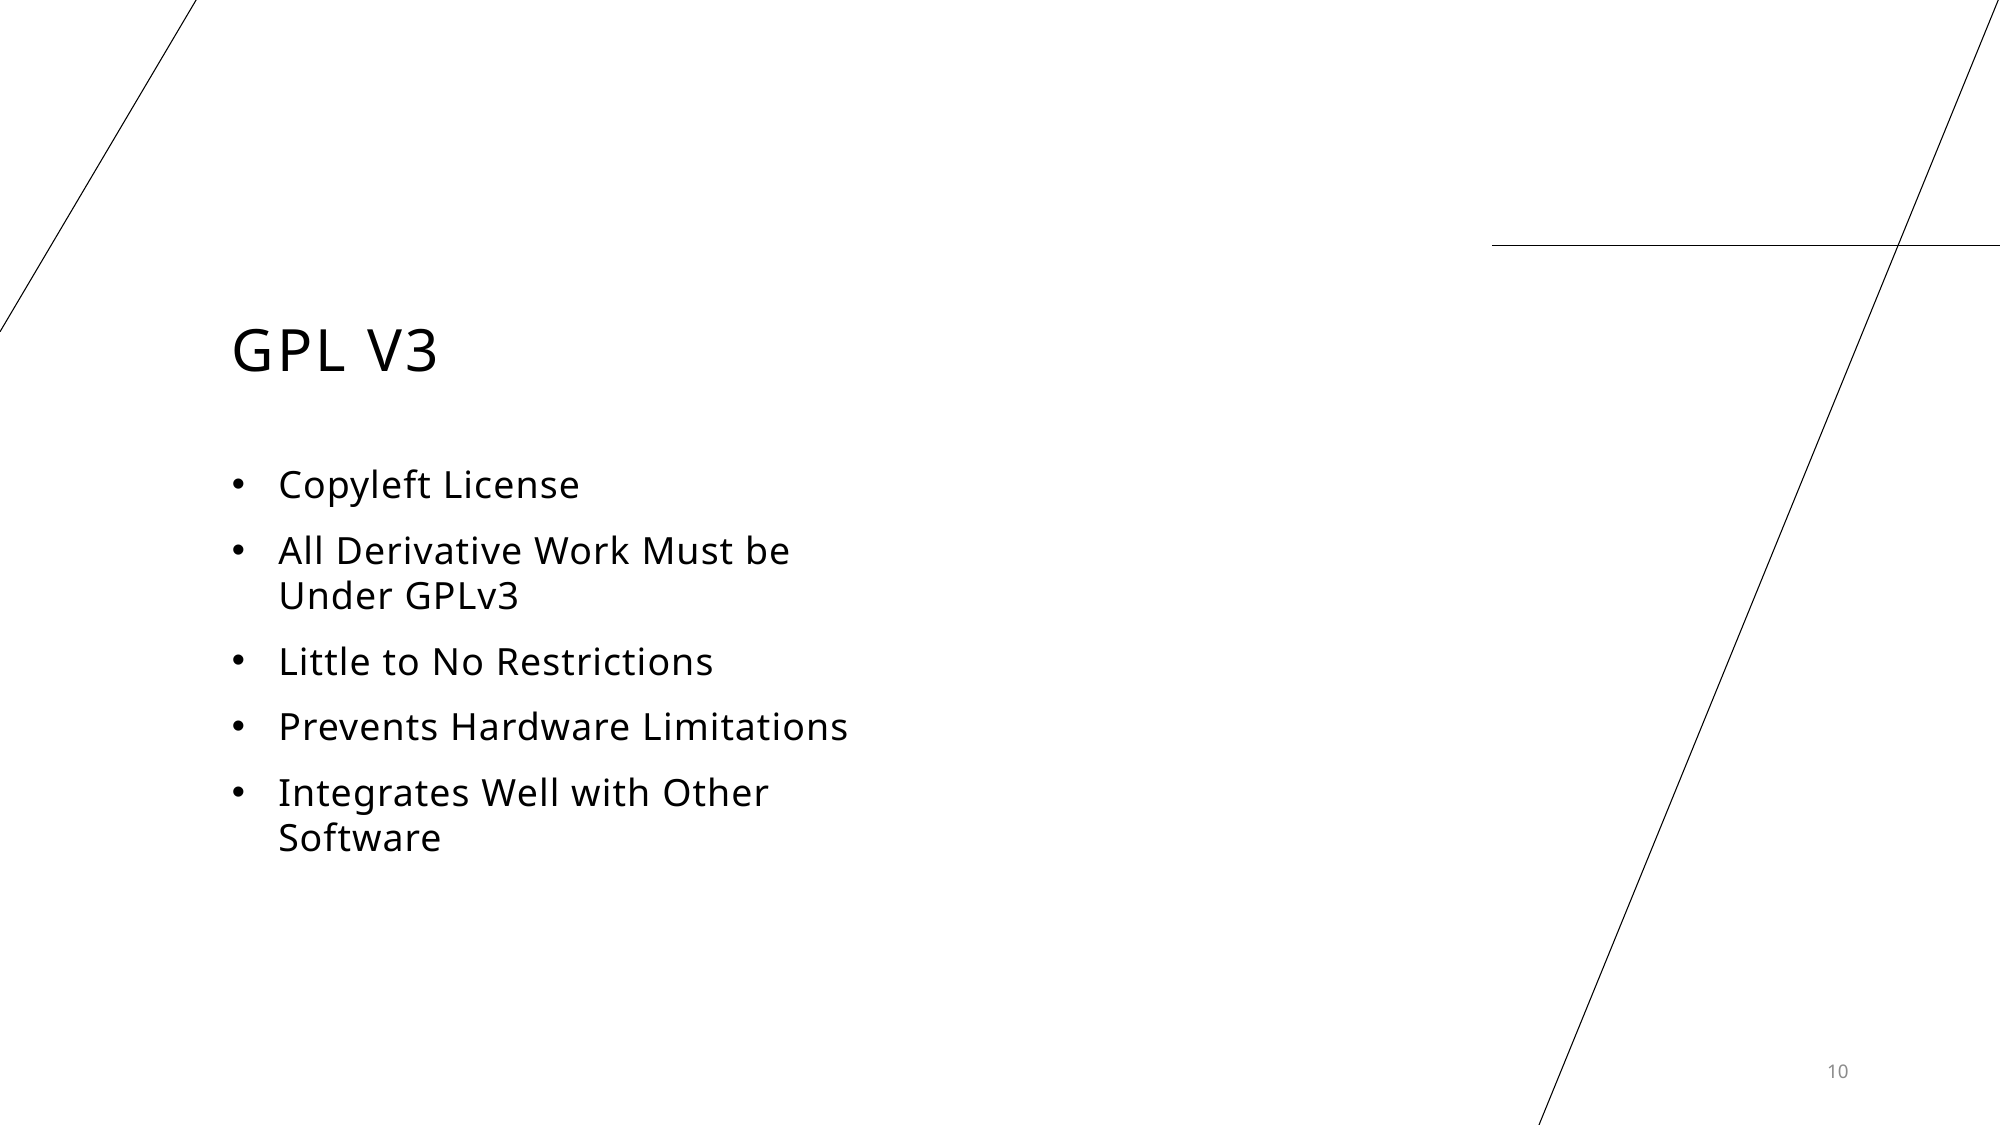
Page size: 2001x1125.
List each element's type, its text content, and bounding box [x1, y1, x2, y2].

list Copyleft License All Derivative Work Must be Under GPLv3 Little to No Restrictions Prevents Hardware Limitations Integrates Well with Other Software [216, 453, 884, 1013]
slide_number 10 [1701, 1042, 1864, 1103]
title GPL v3 [216, 43, 1413, 392]
